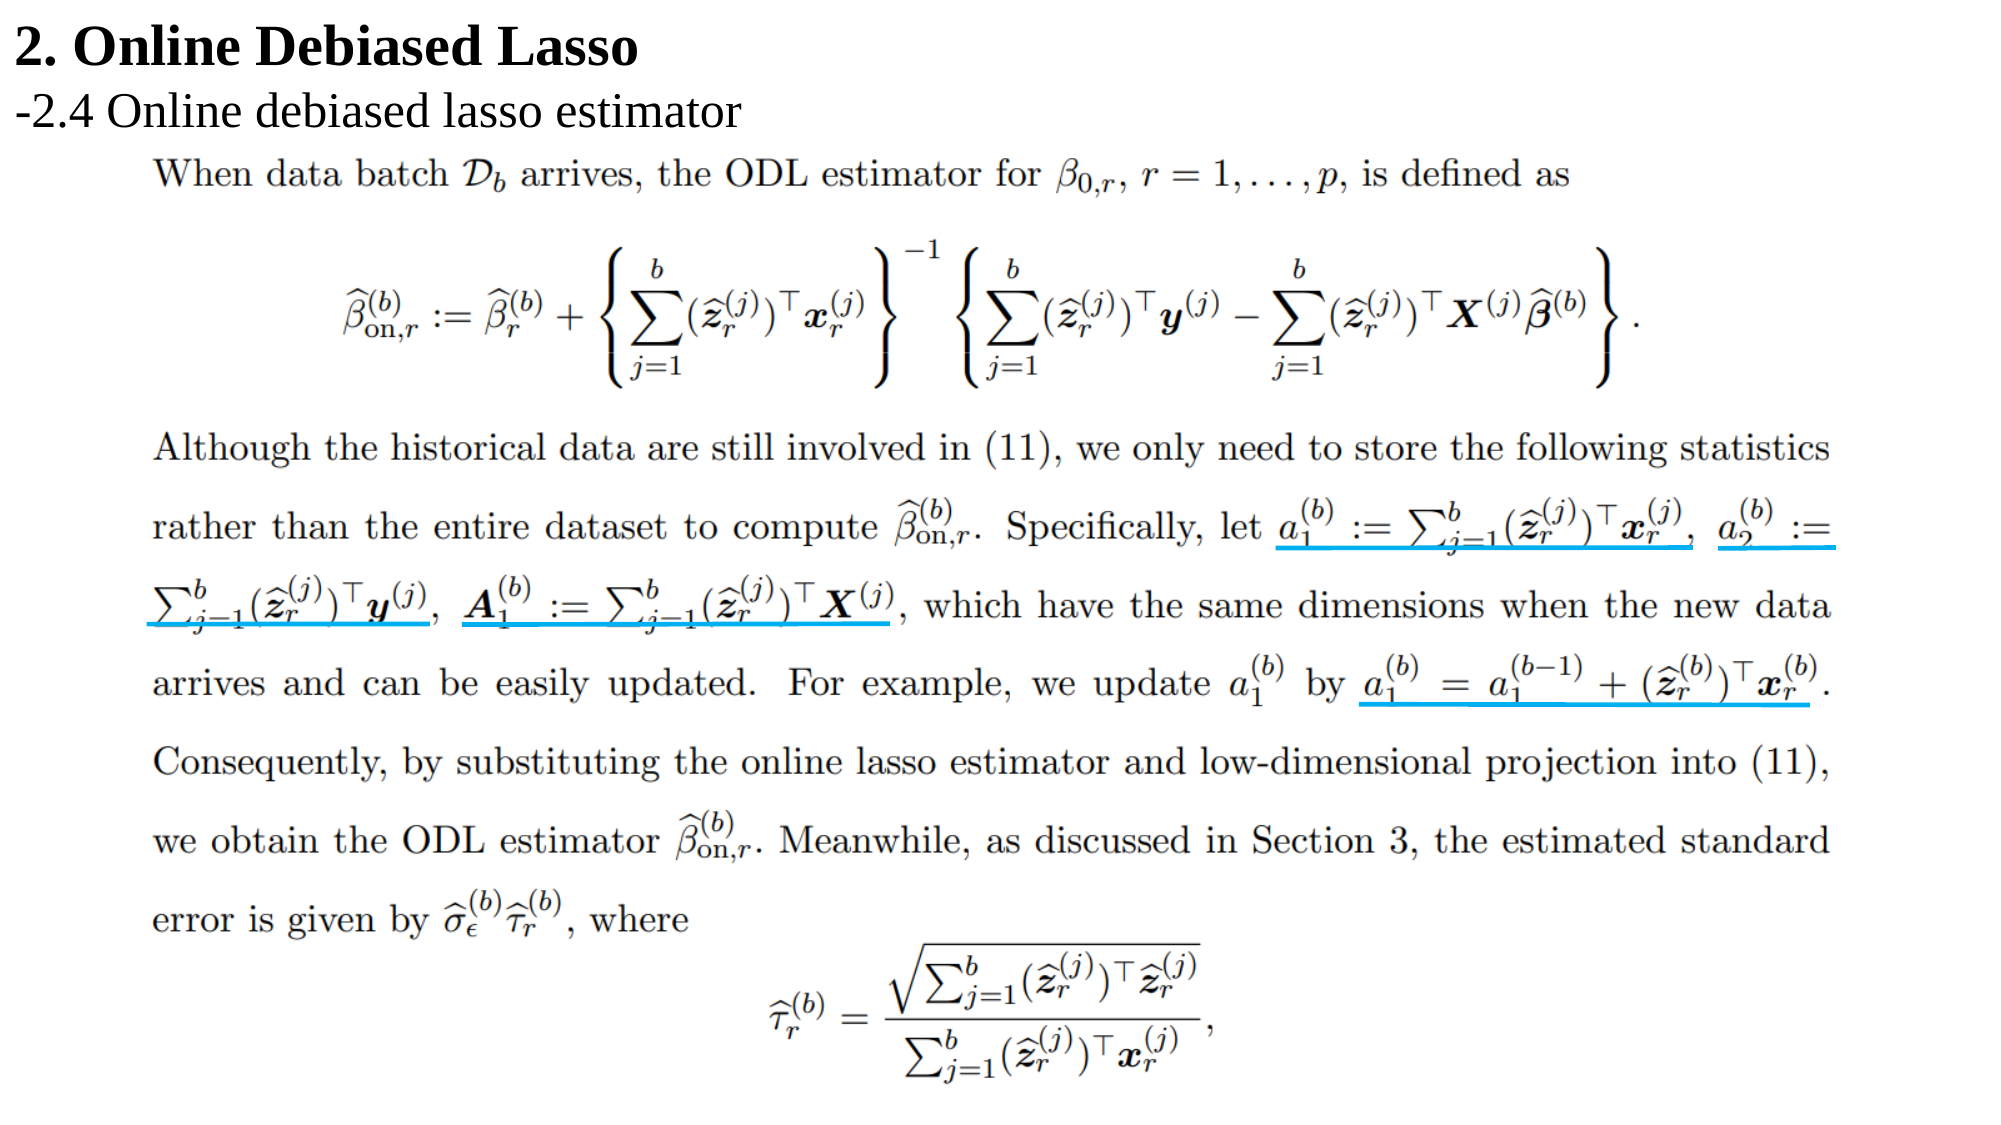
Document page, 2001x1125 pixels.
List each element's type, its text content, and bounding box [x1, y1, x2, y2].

text_box 2. Online Debiased Lasso -2.4 Online debiased lasso estimator [0, 0, 938, 145]
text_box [91, 127, 1909, 1096]
